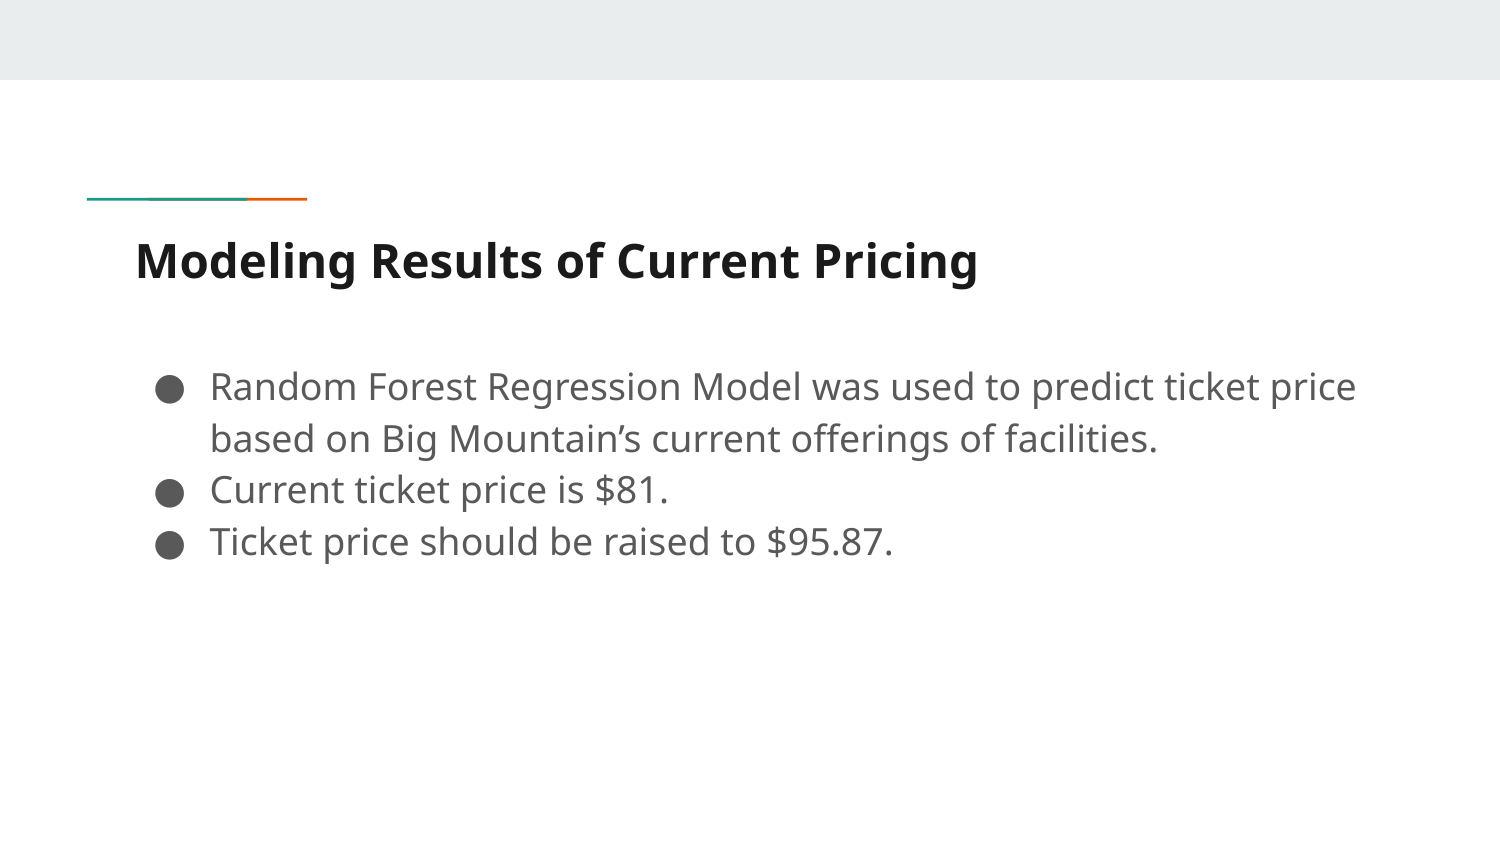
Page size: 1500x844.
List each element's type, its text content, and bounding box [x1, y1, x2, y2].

title Modeling Results of Current Pricing [119, 216, 1381, 305]
list Random Forest Regression Model was used to predict ticket price based on Big Mountain’s current offerings of facilities. Current ticket price is $81. Ticket price should be raised to $95.87. [119, 341, 1381, 712]
